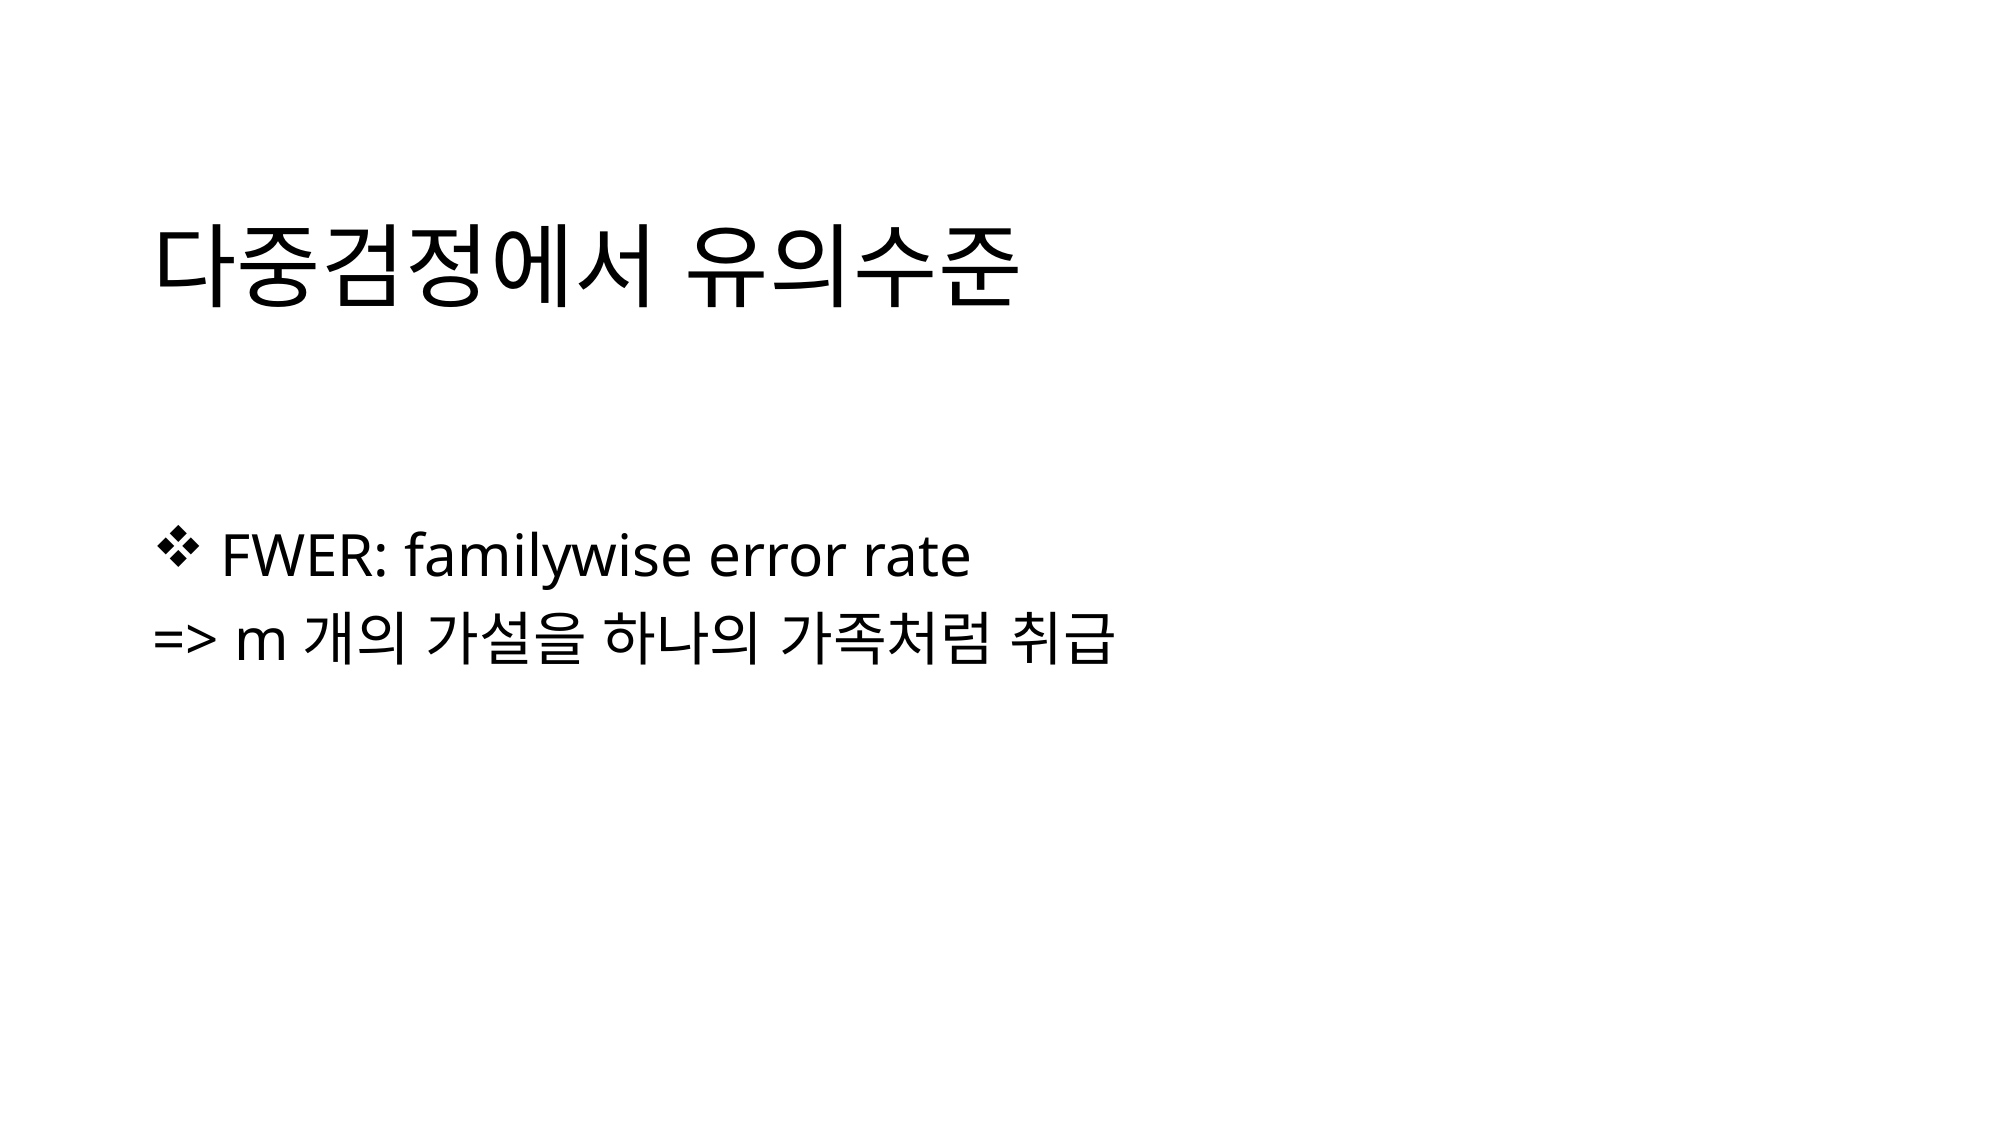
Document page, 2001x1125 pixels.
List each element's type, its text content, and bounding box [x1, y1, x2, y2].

list FWER: familywise error rate => m개의 가설을 하나의 가족처럼 취급 [137, 428, 1863, 958]
title 다중검정에서 유의수준 [137, 162, 1863, 380]
